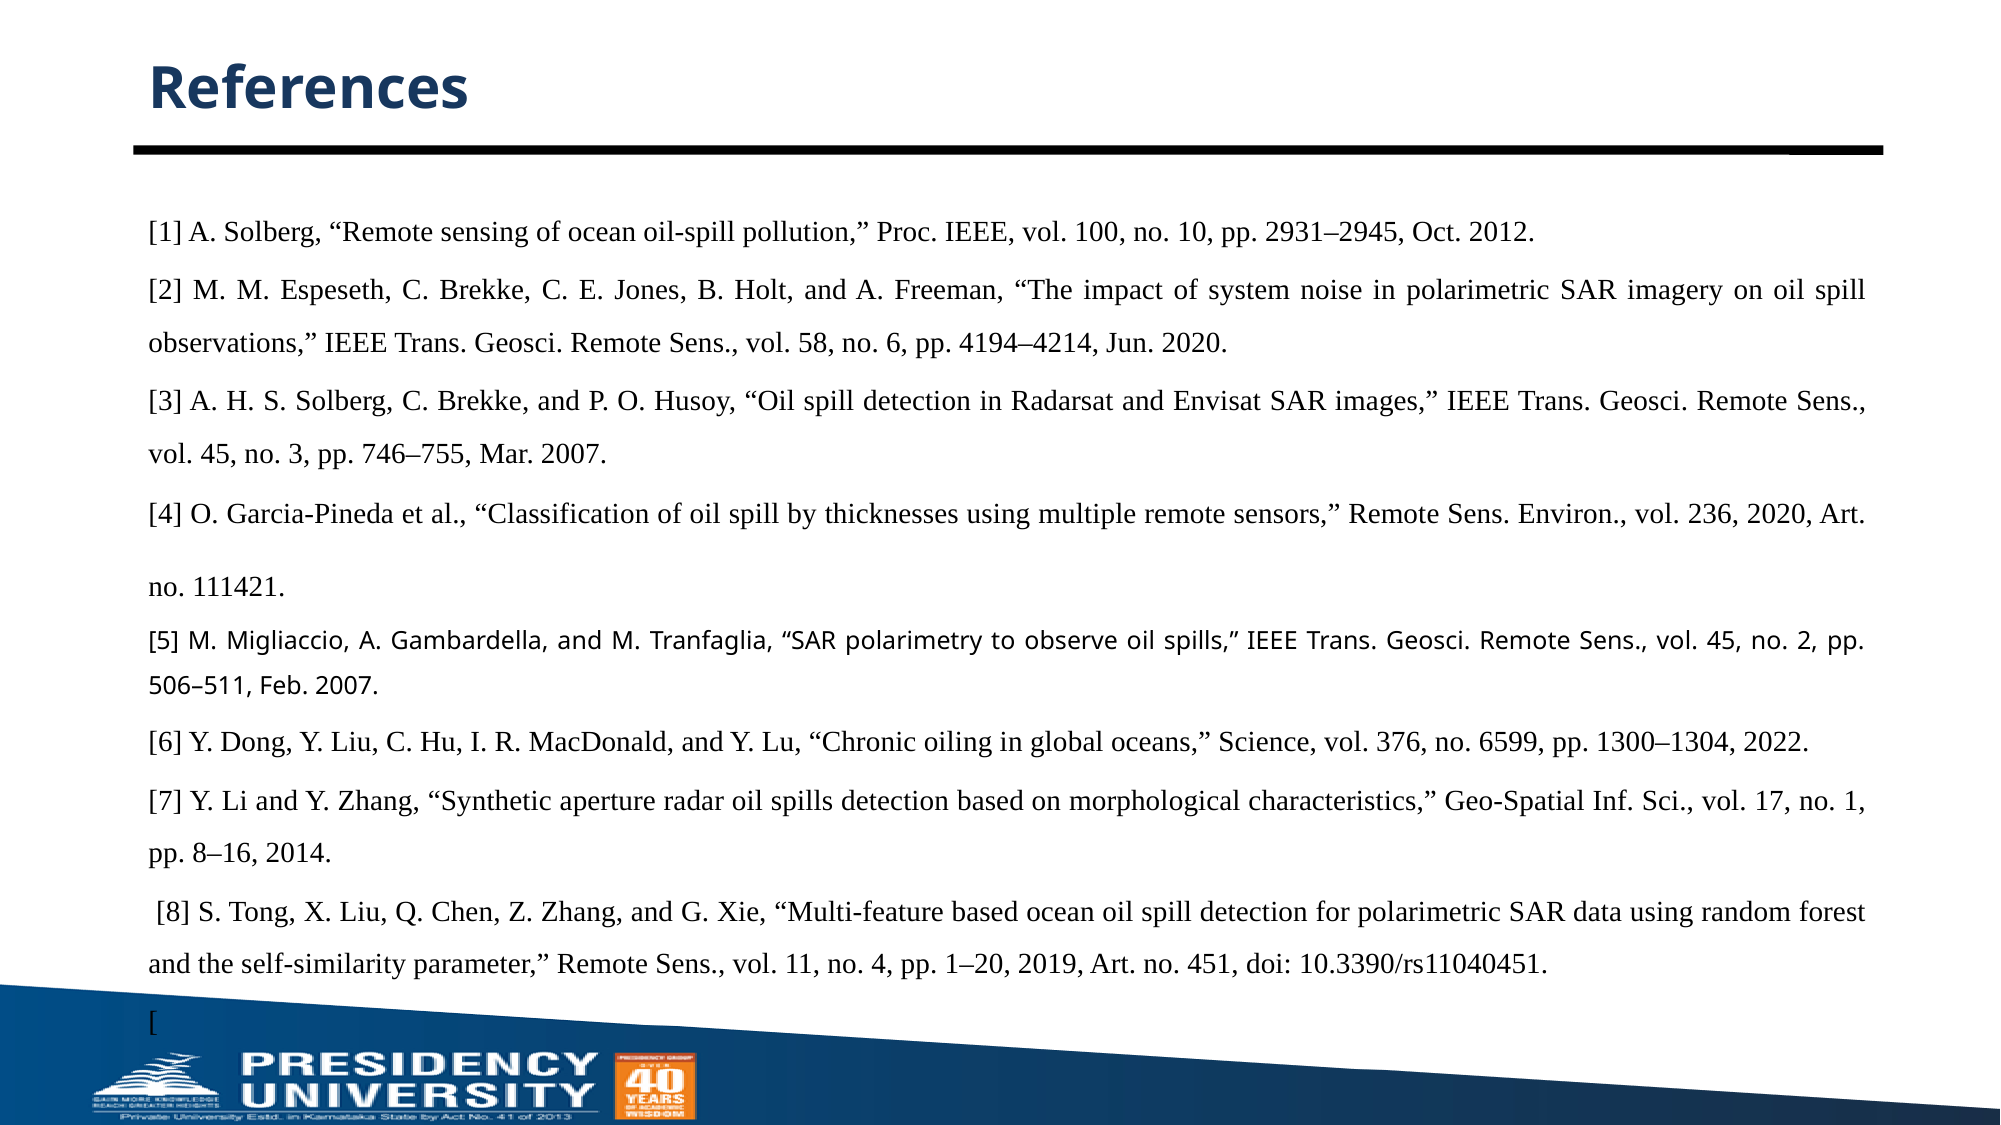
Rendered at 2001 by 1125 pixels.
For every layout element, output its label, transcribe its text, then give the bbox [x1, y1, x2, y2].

list [1] A. Solberg, “Remote sensing of ocean oil-spill pollution,” Proc. IEEE, vol. 100, no. 10, pp. 2931–2945, Oct. 2012. [2] M. M. Espeseth, C. Brekke, C. E. Jones, B. Holt, and A. Freeman, “The impact of system noise in polarimetric SAR imagery on oil spill observations,” IEEE Trans. Geosci. Remote Sens., vol. 58, no. 6, pp. 4194–4214, Jun. 2020. [3] A. H. S. Solberg, C. Brekke, and P. O. Husoy, “Oil spill detection in Radarsat and Envisat SAR images,” IEEE Trans. Geosci. Remote Sens., vol. 45, no. 3, pp. 746–755, Mar. 2007. [4] O. Garcia-Pineda et al., “Classification of oil spill by thicknesses using multiple remote sensors,” Remote Sens. Environ., vol. 236, 2020, Art. no. 111421. [5] M. Migliaccio, A. Gambardella, and M. Tranfaglia, “SAR polarimetry to observe oil spills,” IEEE Trans. Geosci. Remote Sens., vol. 45, no. 2, pp. 506–511, Feb. 2007. [6] Y. Dong, Y. Liu, C. Hu, I. R. MacDonald, and Y. Lu, “Chronic oiling in global oceans,” Science, vol. 376, no. 6599, pp. 1300–1304, 2022. [7] Y. Li and Y. Zhang, “Synthetic aperture radar oil spills detection based on morphological characteristics,” Geo-Spatial Inf. Sci., vol. 17, no. 1, pp. 8–16, 2014. [8] S. Tong, X. Liu, Q. Chen, Z. Zhang, and G. Xie, “Multi-feature based ocean oil spill detection for polarimetric SAR data using random forest and the self-similarity parameter,” Remote Sens., vol. 11, no. 4, pp. 1–20, 2019, Art. no. 451, doi: 10.3390/rs11040451. [ [133, 187, 1884, 1000]
title References [133, 45, 1884, 125]
picture [0, 982, 2000, 1125]
